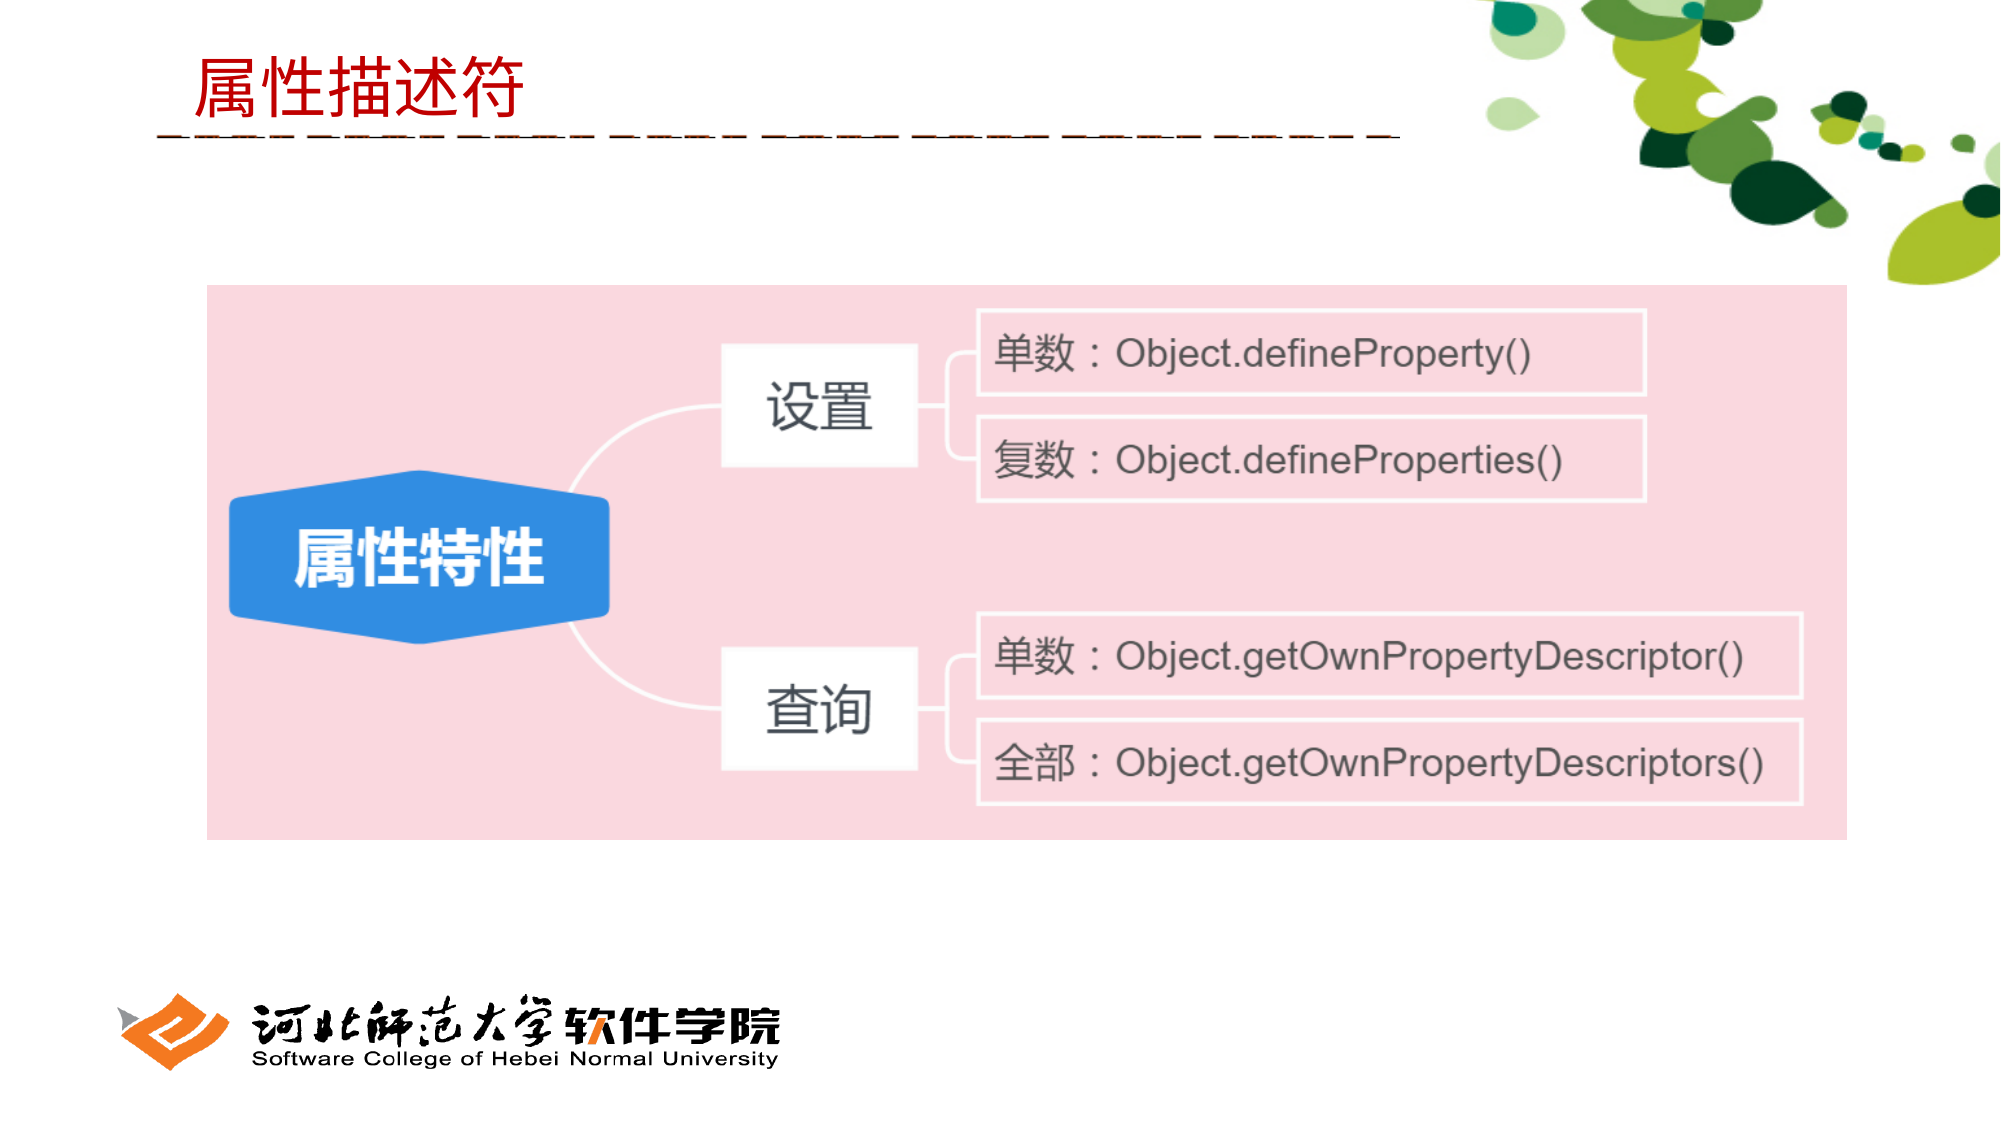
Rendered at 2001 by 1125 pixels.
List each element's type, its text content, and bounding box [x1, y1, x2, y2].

list 属性描述符 [178, 38, 1523, 120]
picture [0, 0, 2001, 1125]
